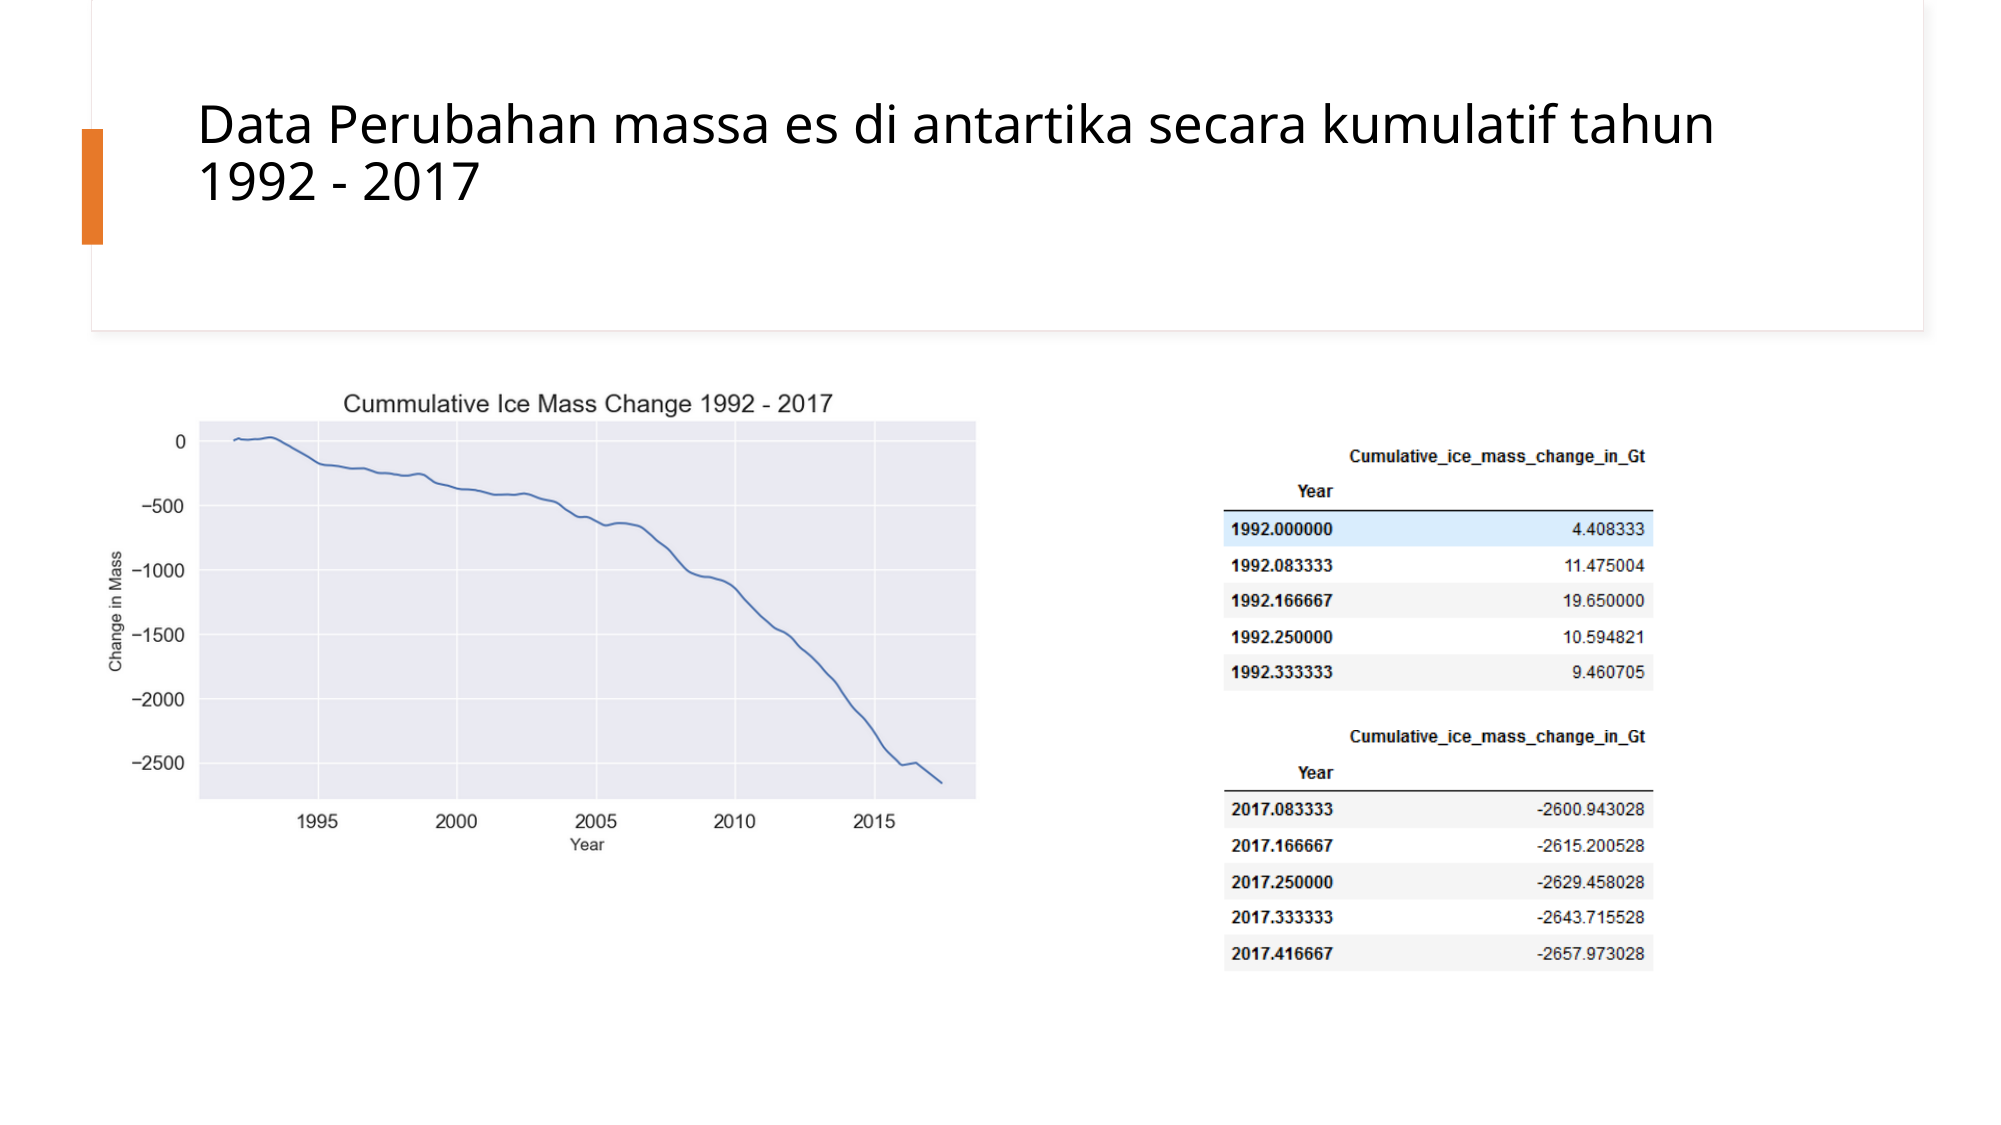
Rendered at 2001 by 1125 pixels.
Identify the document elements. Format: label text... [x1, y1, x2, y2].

picture [1149, 730, 1701, 981]
title Data Perubahan massa es di antartika secara kumulatif tahun 1992 - 2017 [183, 90, 1851, 284]
picture [1210, 447, 1701, 705]
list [44, 381, 1127, 877]
